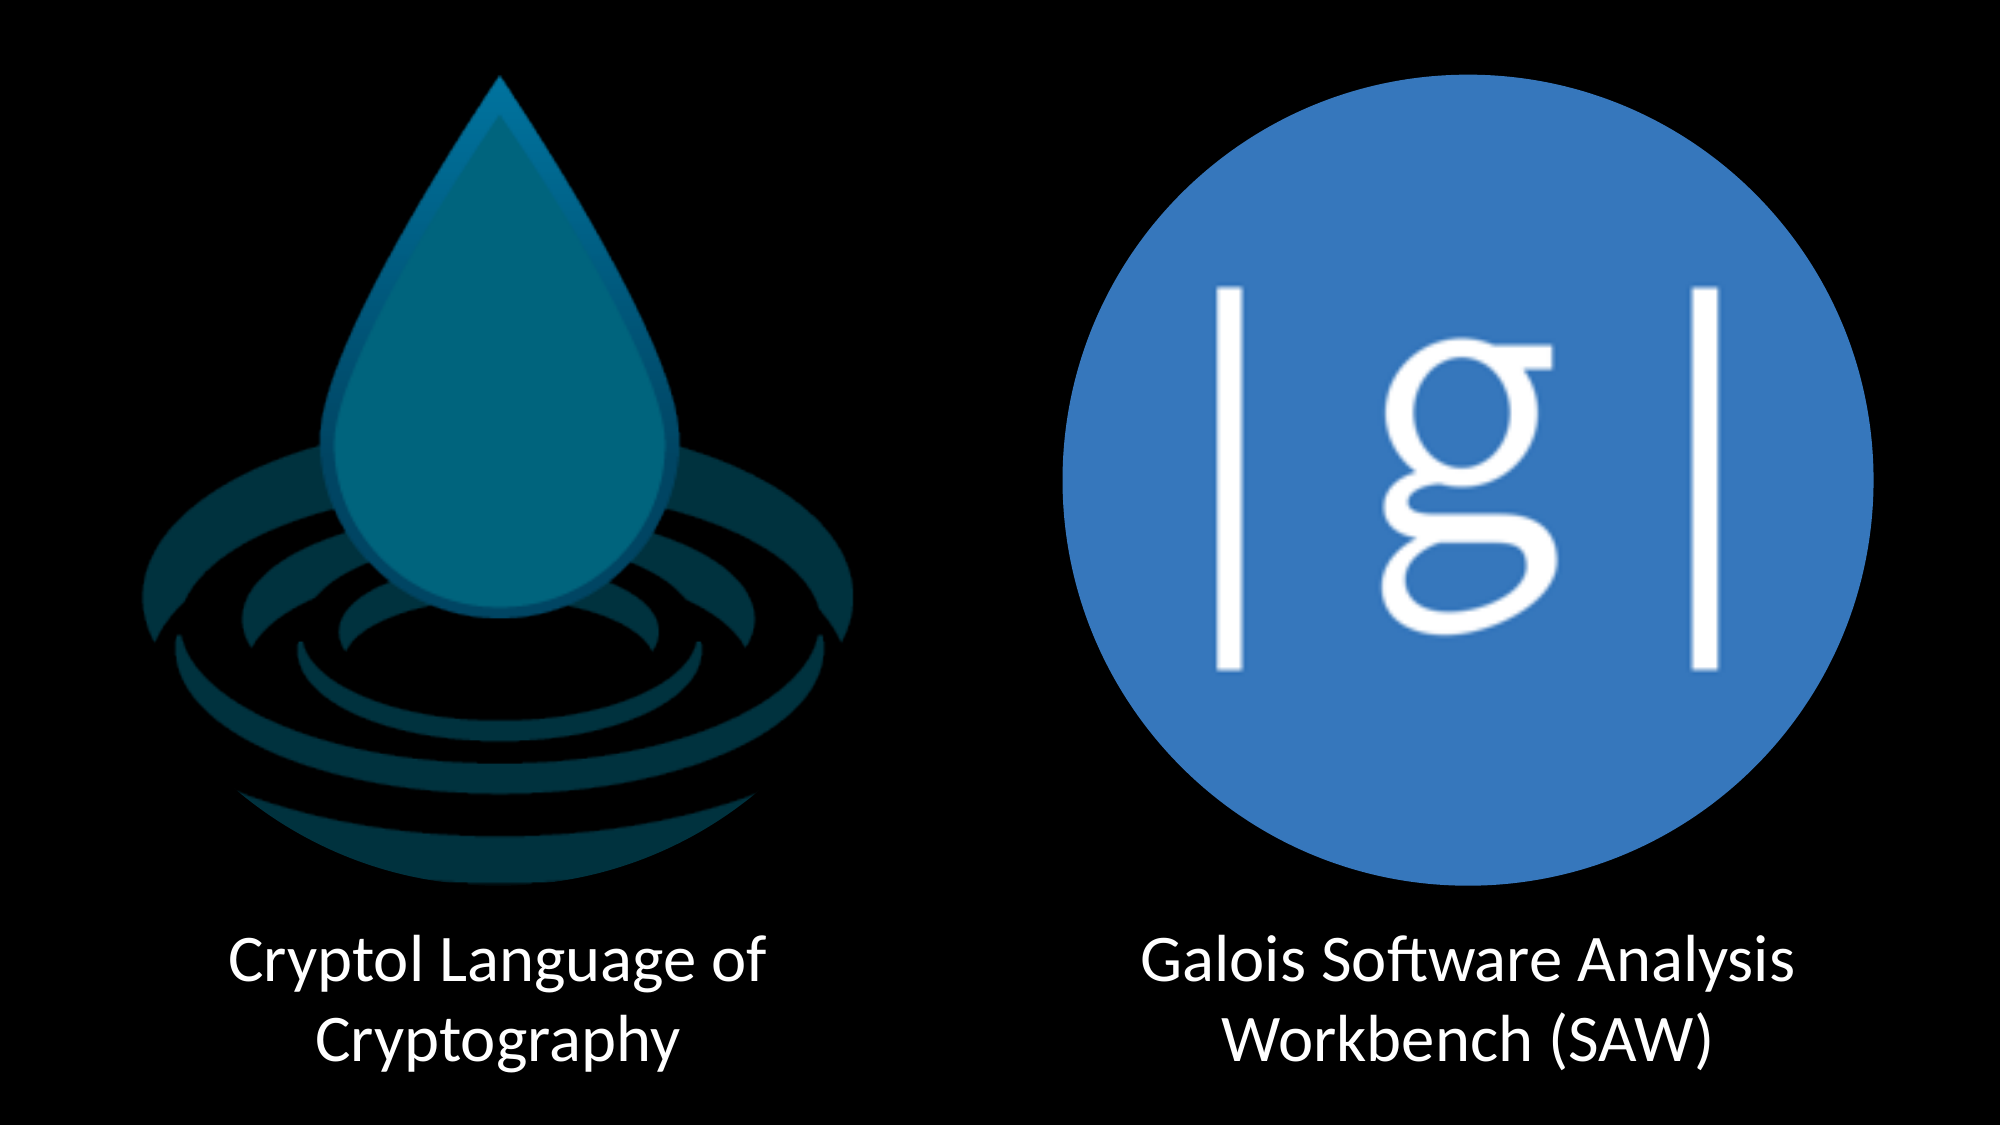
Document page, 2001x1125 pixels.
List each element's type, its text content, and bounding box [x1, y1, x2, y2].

text_box Cryptol Language of Cryptography [64, 907, 932, 1082]
picture [92, 74, 904, 886]
text_box Galois Software Analysis Workbench (SAW) [1034, 907, 1902, 1082]
picture [1062, 74, 1874, 886]
